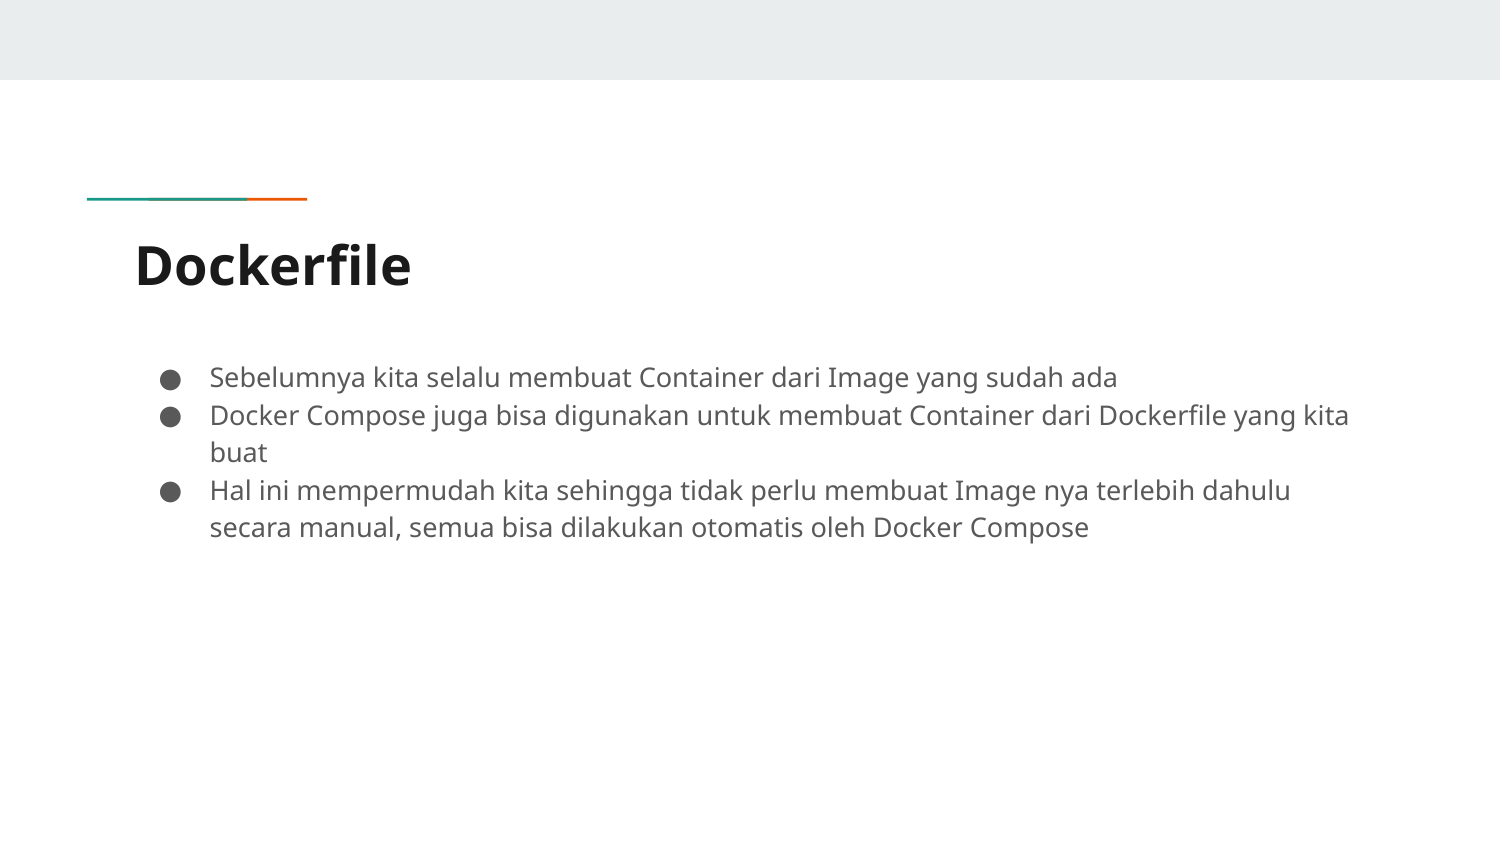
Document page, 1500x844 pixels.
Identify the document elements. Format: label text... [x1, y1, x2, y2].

list Sebelumnya kita selalu membuat Container dari Image yang sudah ada Docker Compose juga bisa digunakan untuk membuat Container dari Dockerfile yang kita buat Hal ini mempermudah kita sehingga tidak perlu membuat Image nya terlebih dahulu secara manual, semua bisa dilakukan otomatis oleh Docker Compose [119, 341, 1381, 712]
title Dockerfile [119, 216, 1381, 305]
